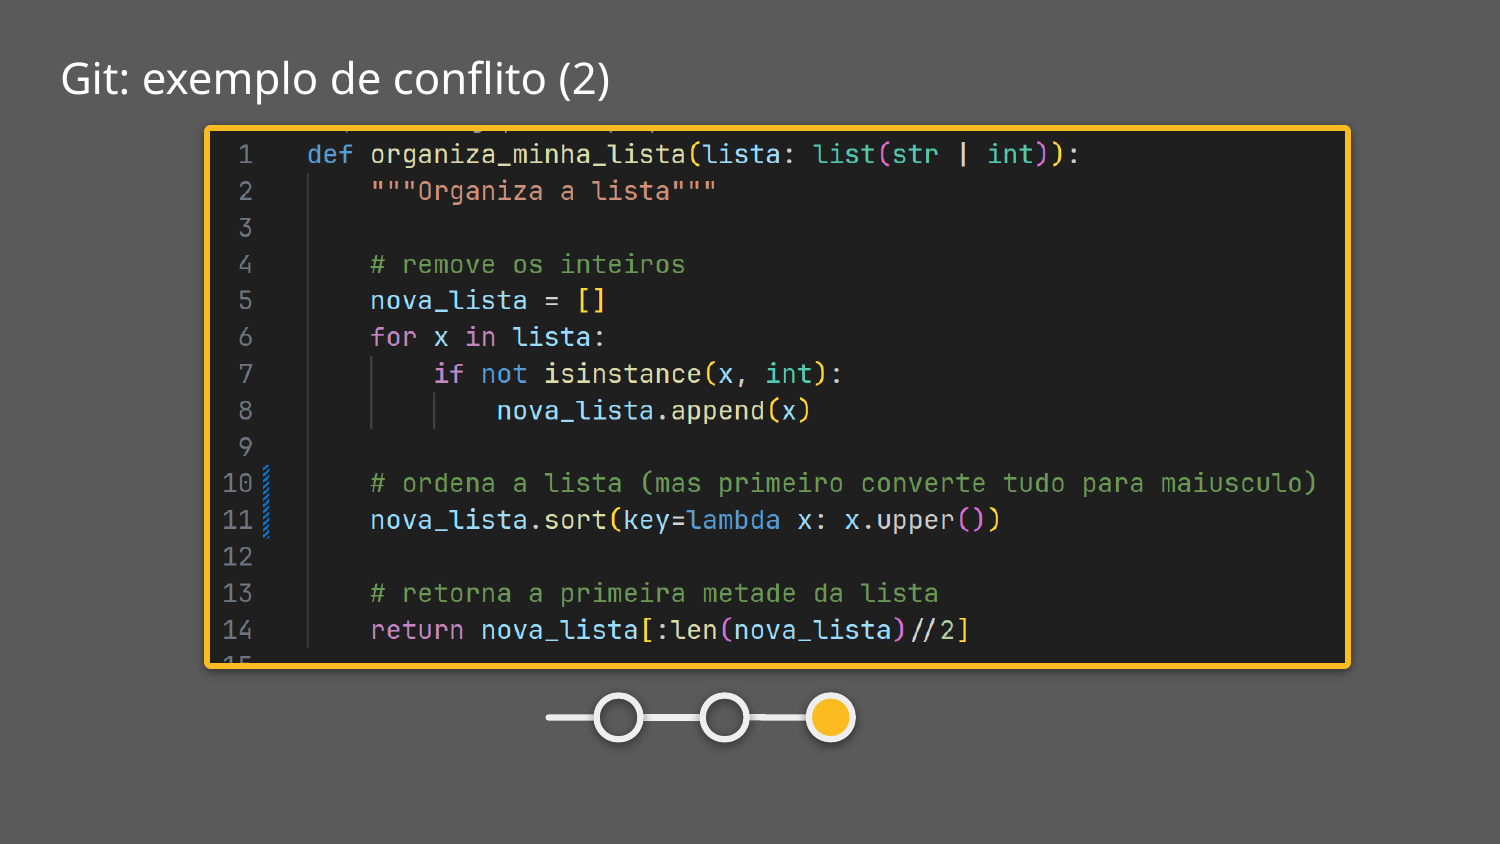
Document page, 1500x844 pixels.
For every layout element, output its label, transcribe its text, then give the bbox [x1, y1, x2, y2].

text_box [596, 695, 641, 740]
text_box [702, 695, 747, 740]
picture [210, 131, 1345, 663]
text_box Git: exemplo de conflito (2) [45, 36, 906, 119]
text_box [808, 695, 853, 740]
